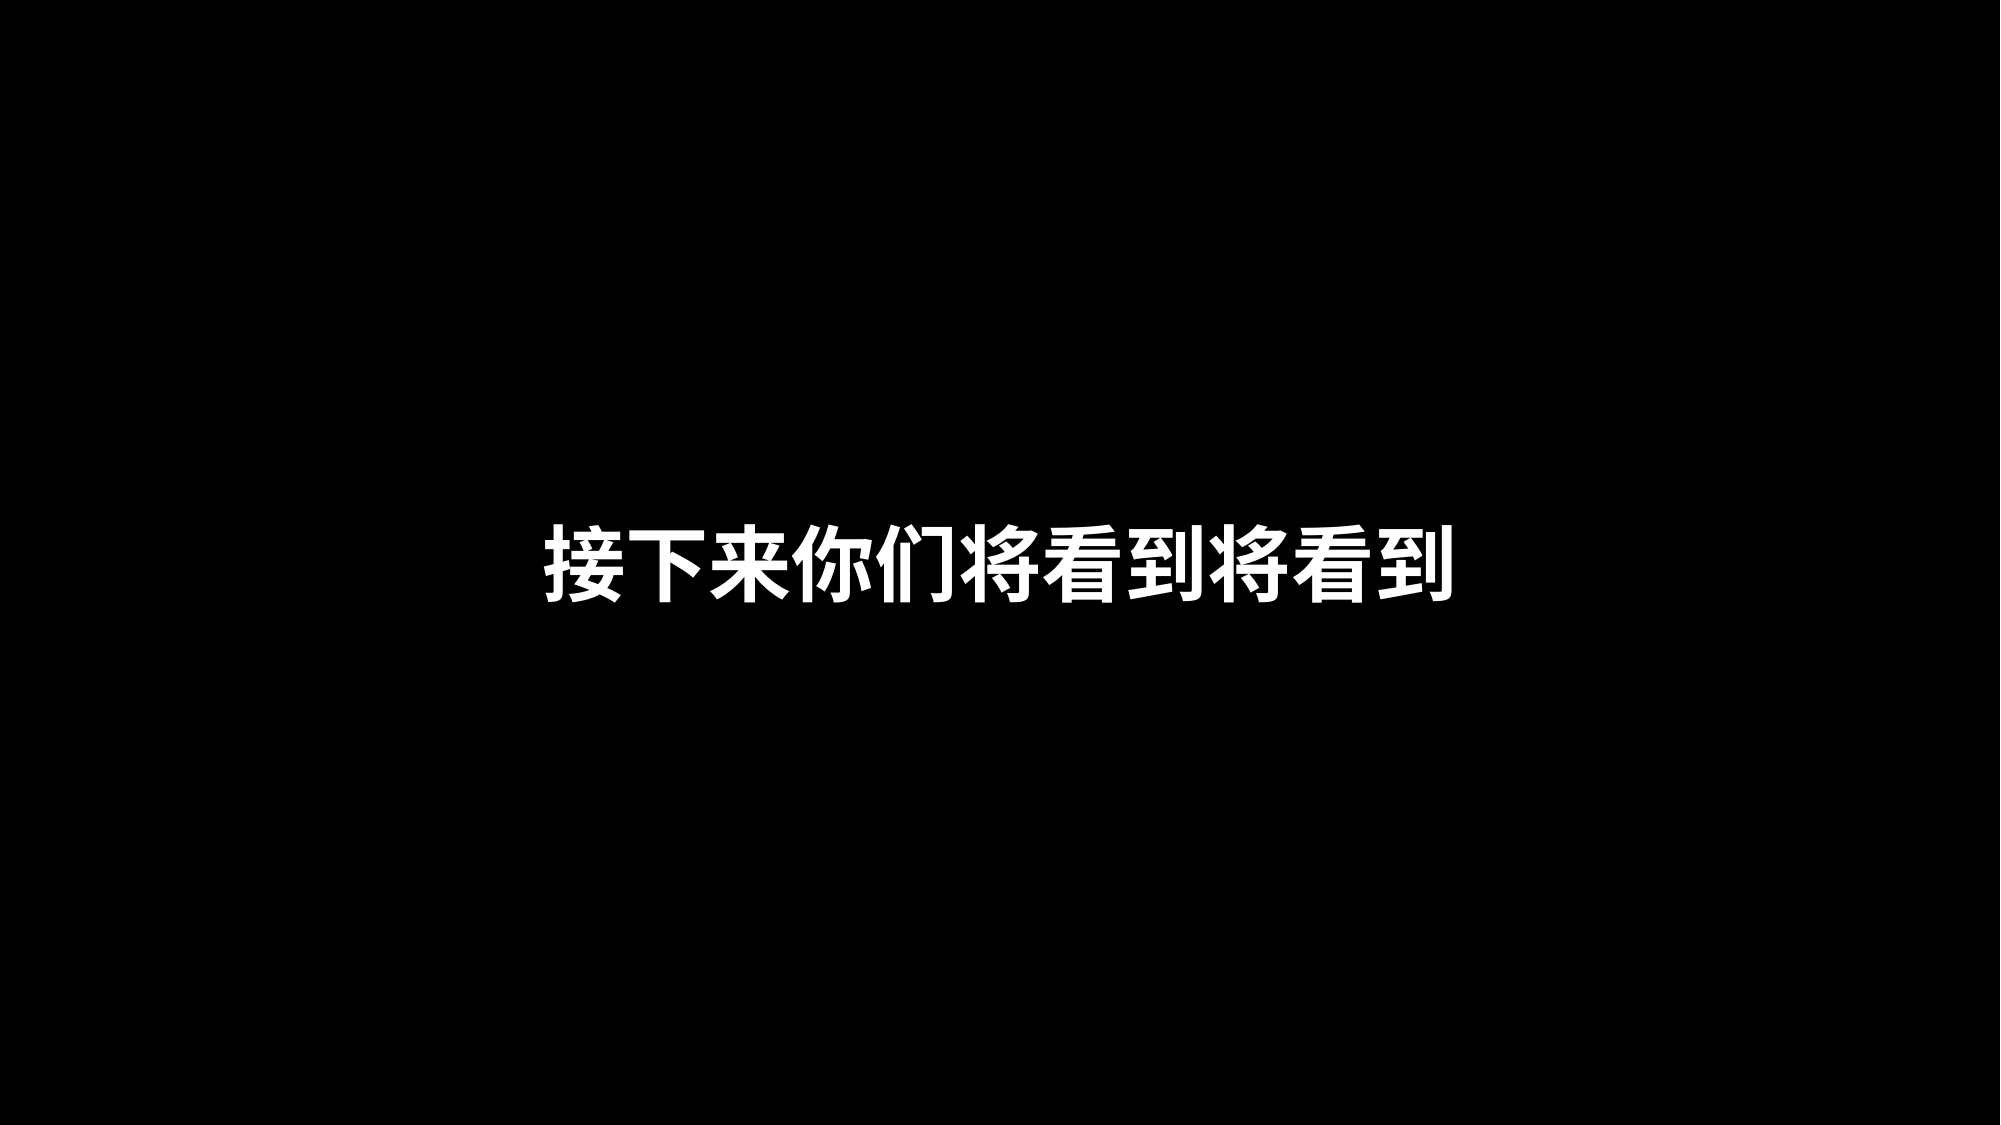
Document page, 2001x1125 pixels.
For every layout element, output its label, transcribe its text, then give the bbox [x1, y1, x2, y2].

text_box 接下来你们将看到将看到 [527, 504, 1473, 620]
